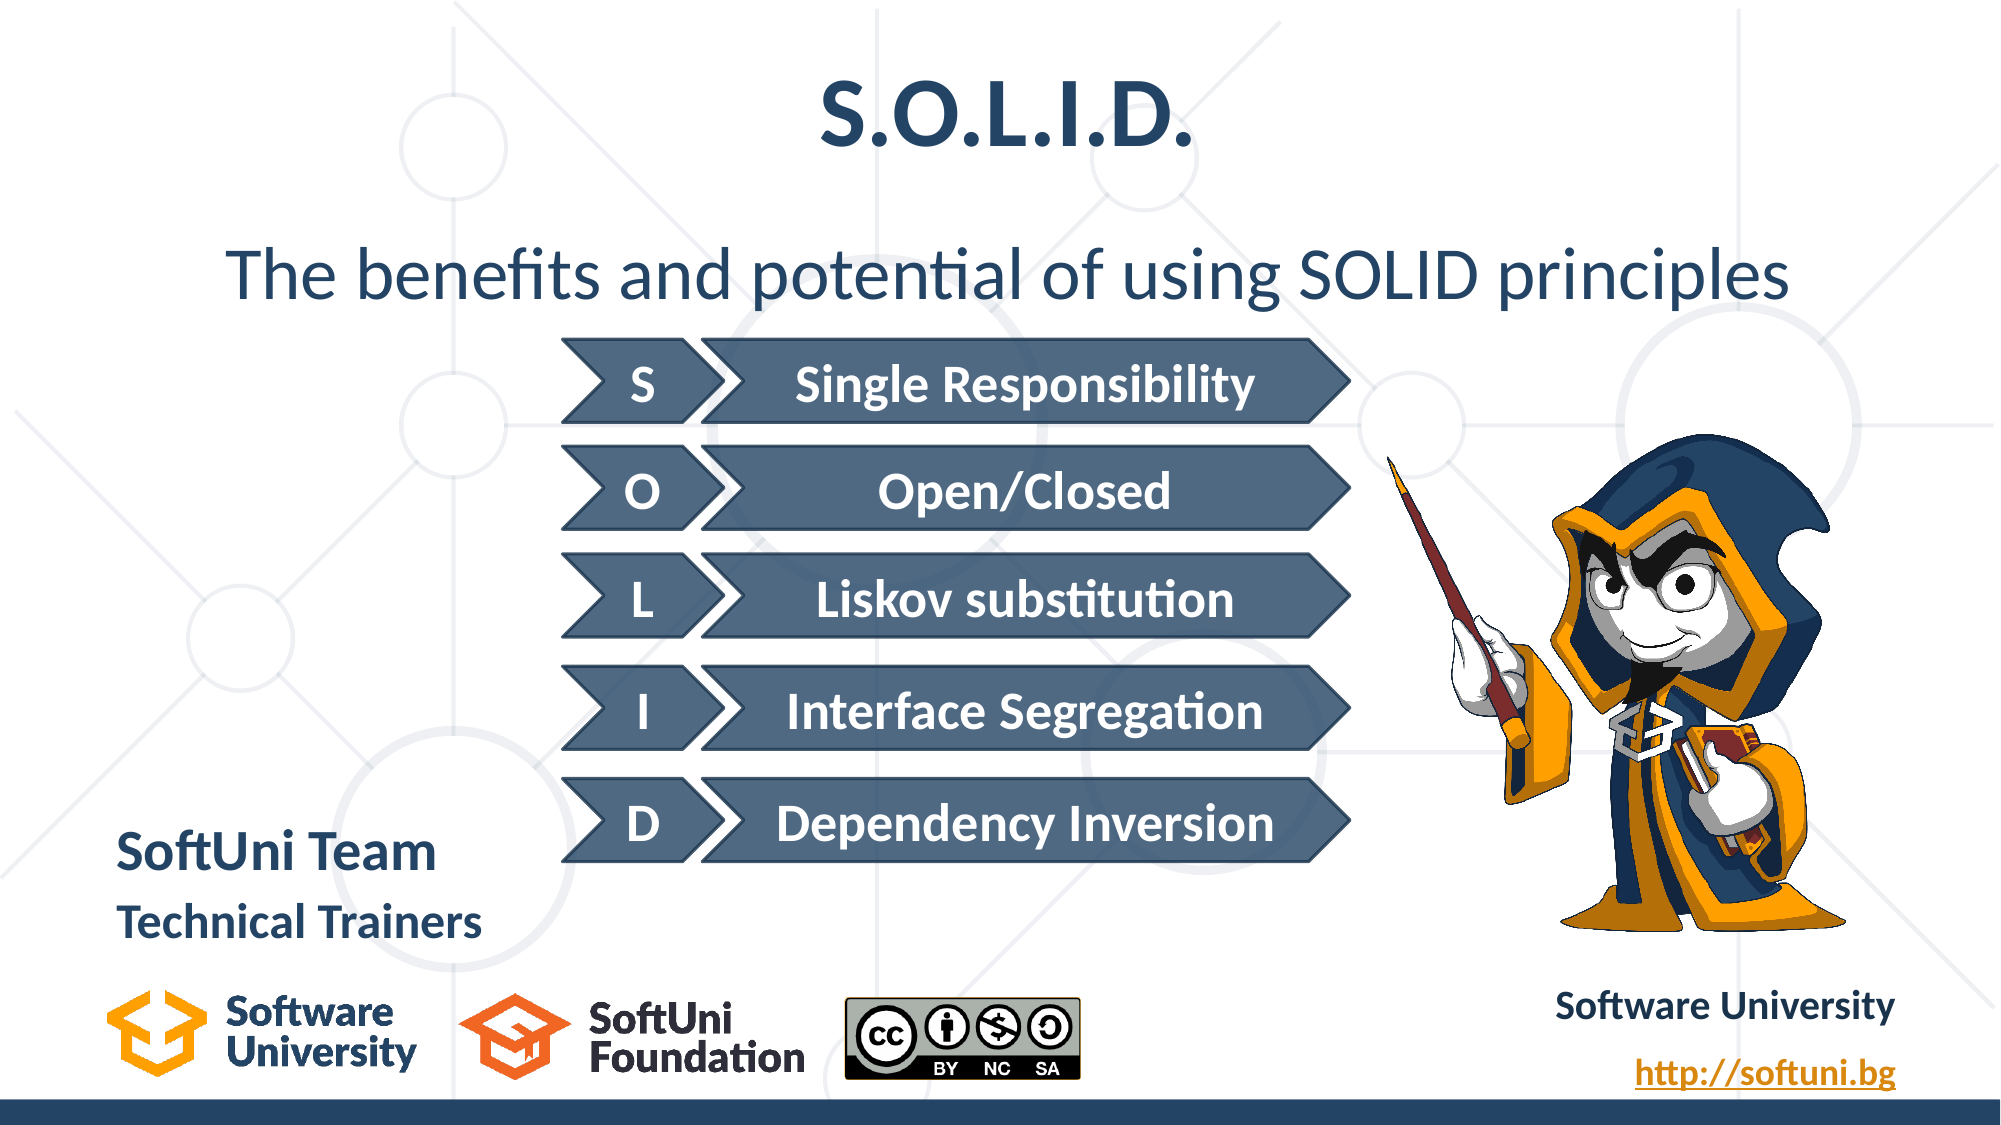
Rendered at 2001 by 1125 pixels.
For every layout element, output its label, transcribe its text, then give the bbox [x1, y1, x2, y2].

list Software University [1417, 969, 1902, 1035]
picture [107, 990, 211, 1077]
list SoftUni Team [110, 803, 595, 879]
list Technical Trainers [110, 879, 595, 955]
subtitle The benefits and potential of using SOLID principles [109, 213, 1909, 359]
picture [458, 993, 804, 1080]
list SoftUni Team [110, 955, 595, 961]
title S.O.L.I.D. [109, 41, 1909, 187]
picture [845, 998, 1081, 1079]
picture [1369, 389, 1891, 953]
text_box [562, 339, 1351, 862]
picture [221, 990, 417, 1077]
list http://softuni.bg [1417, 1039, 1902, 1099]
